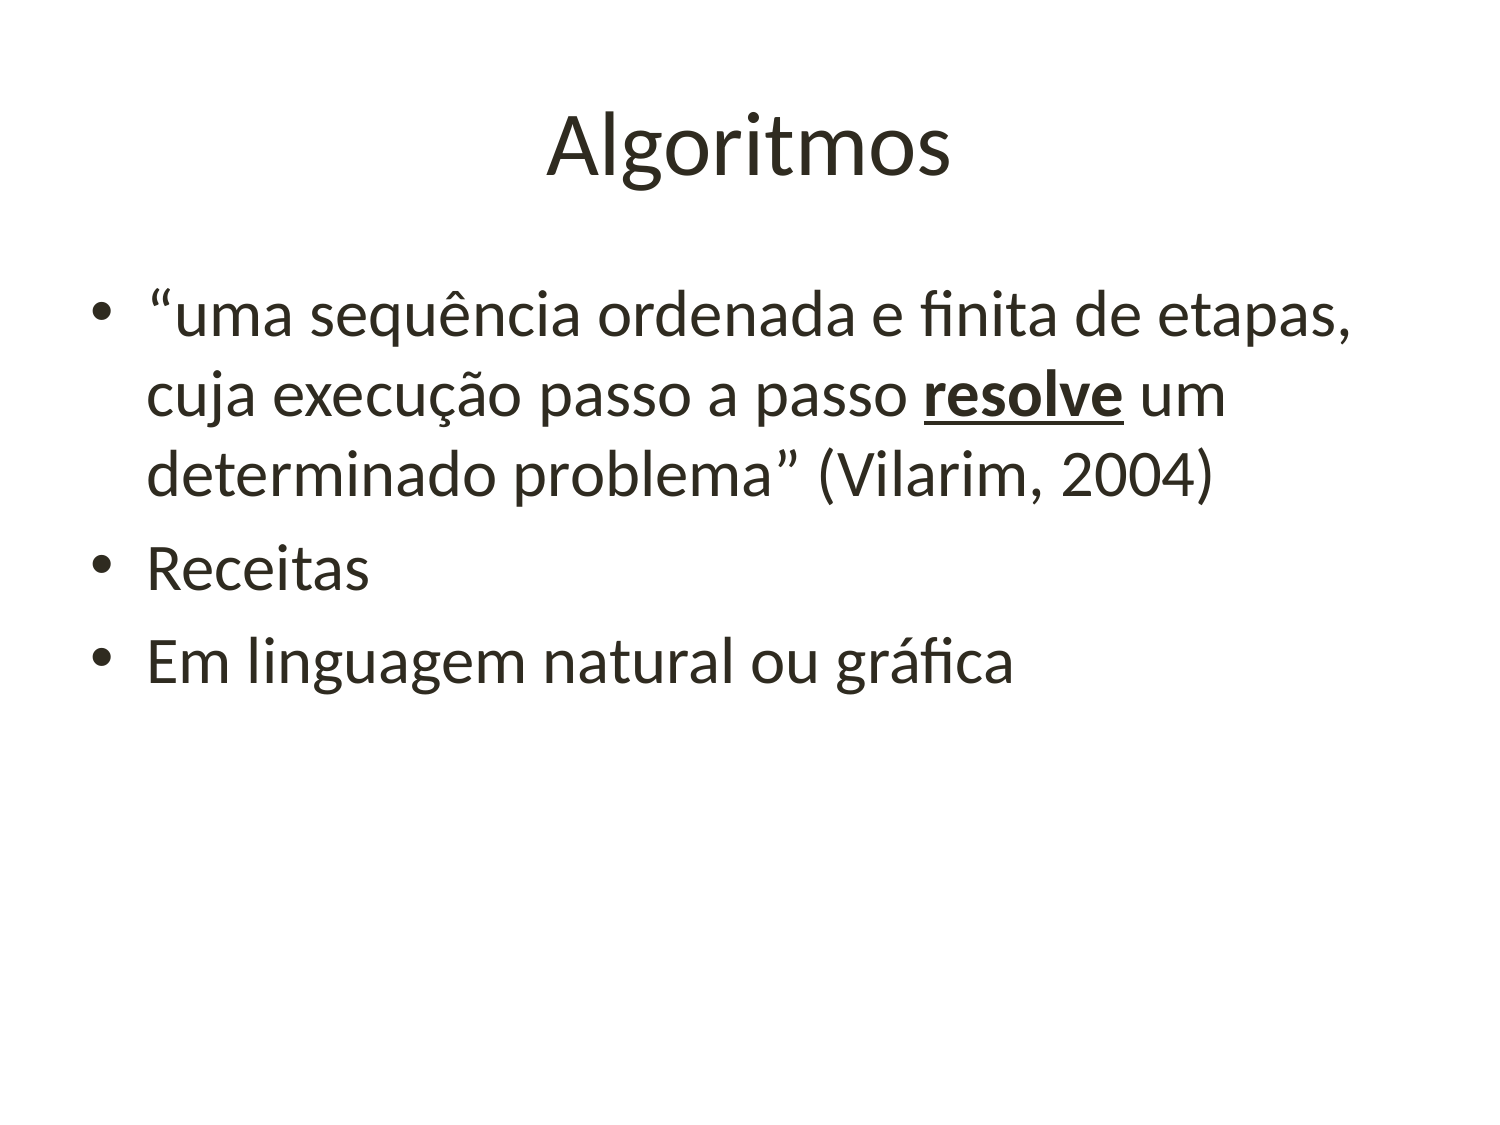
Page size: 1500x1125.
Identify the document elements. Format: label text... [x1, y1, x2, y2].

title Algoritmos [74, 44, 1426, 233]
list “uma sequência ordenada e finita de etapas, cuja execução passo a passo resolve um determinado problema” (Vilarim, 2004) Receitas Em linguagem natural ou gráfica [74, 262, 1426, 1006]
